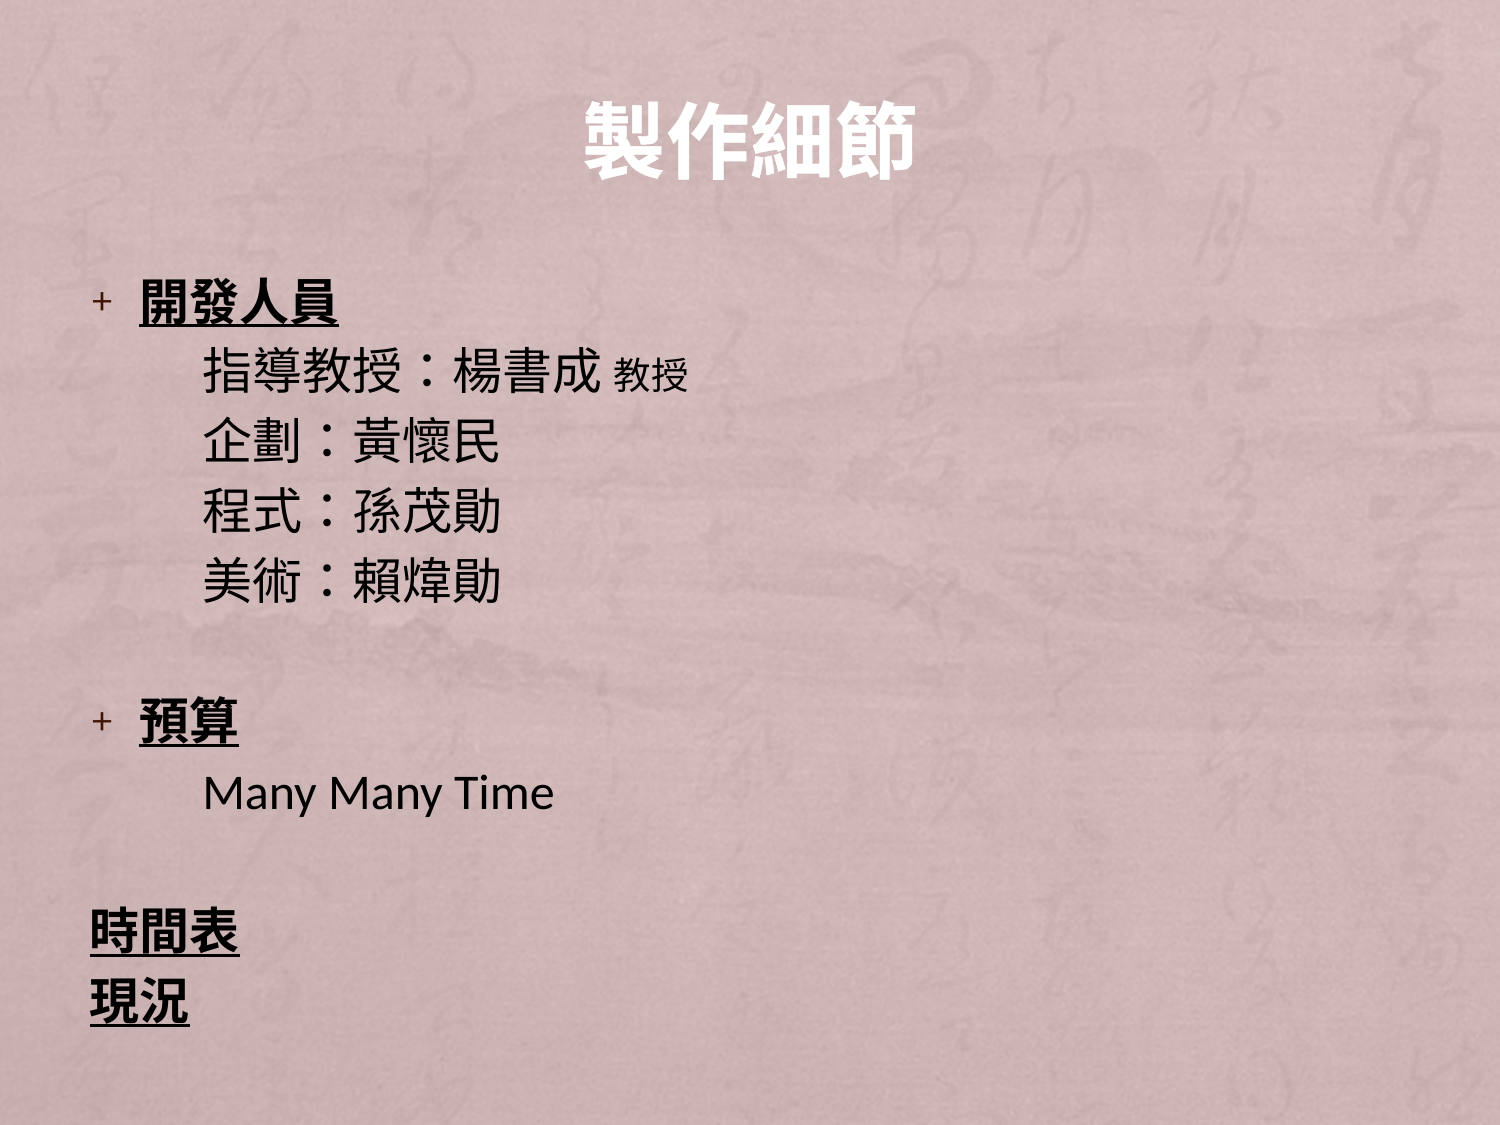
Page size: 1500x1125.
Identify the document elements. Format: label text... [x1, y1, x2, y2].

title 製作細節 [75, 45, 1425, 233]
list 開發人員 指導教授：楊書成 教授 企劃：黃懷民 程式：孫茂勛 美術：賴煒勛 預算 Many Many Time 時間表 現況 [75, 262, 1425, 1038]
